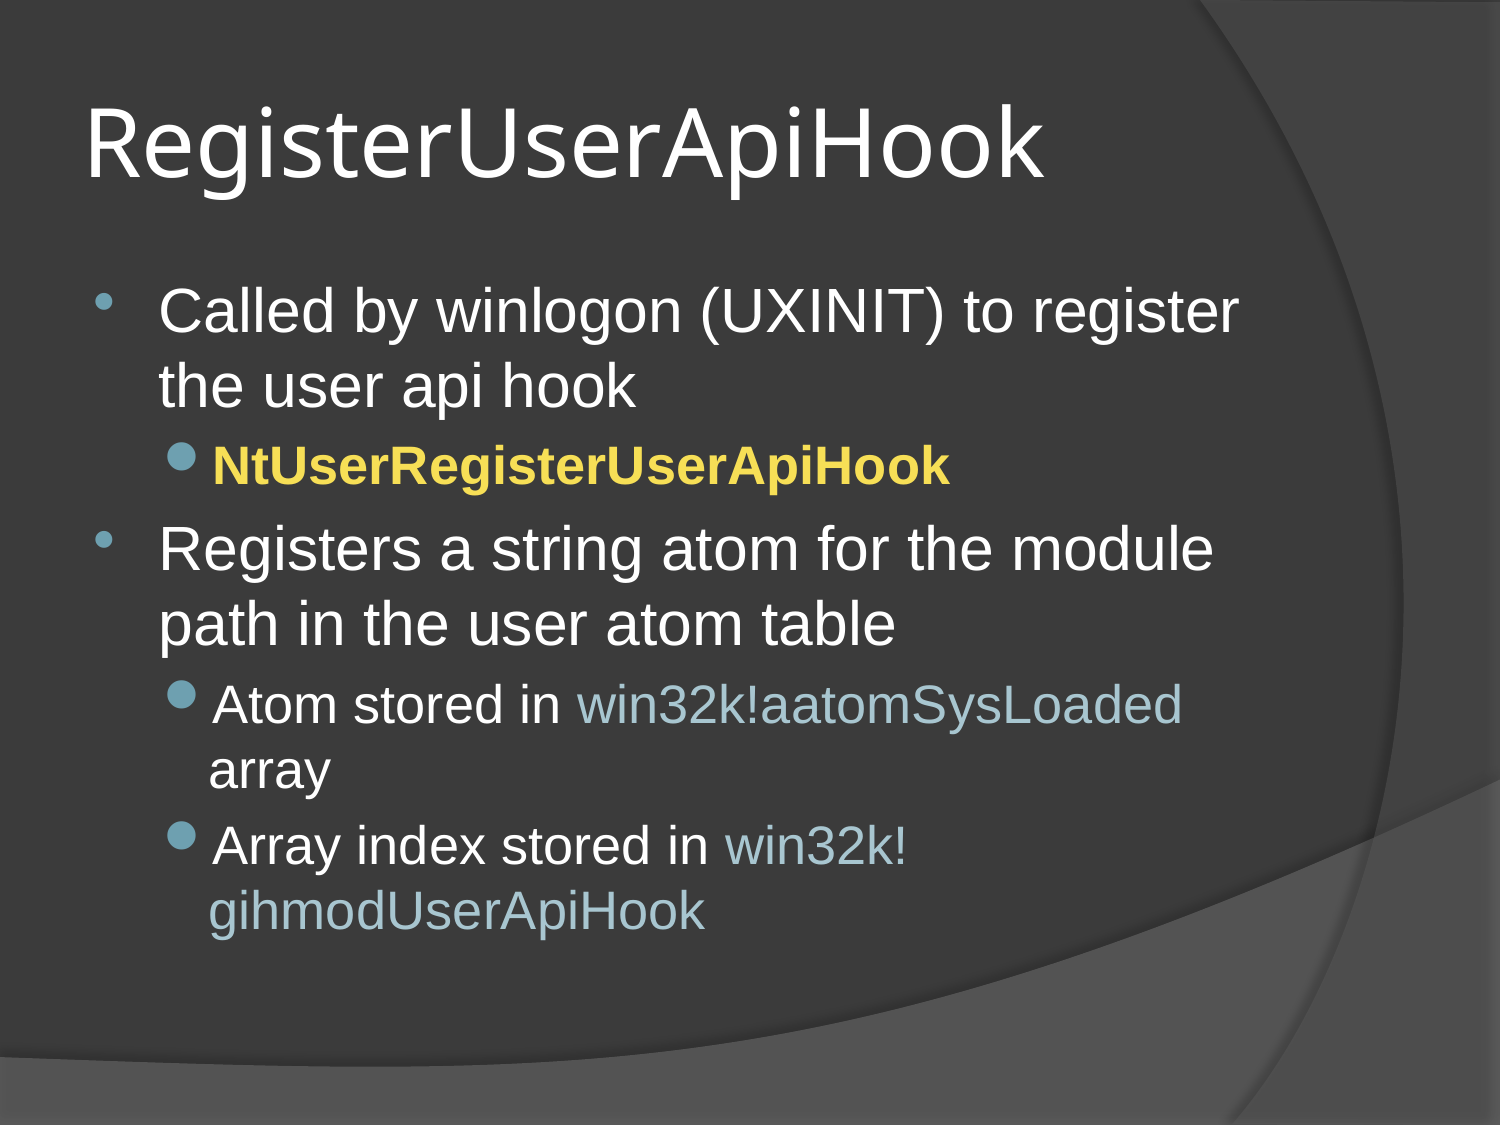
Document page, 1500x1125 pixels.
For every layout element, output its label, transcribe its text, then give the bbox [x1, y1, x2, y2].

list Called by winlogon (UXINIT) to register the user api hook NtUserRegisterUserApiHook Registers a string atom for the module path in the user atom table Atom stored in win32k!aatomSysLoaded array Array index stored in win32k!gihmodUserApiHook [75, 262, 1300, 1005]
title RegisterUserApiHook [75, 45, 1300, 233]
